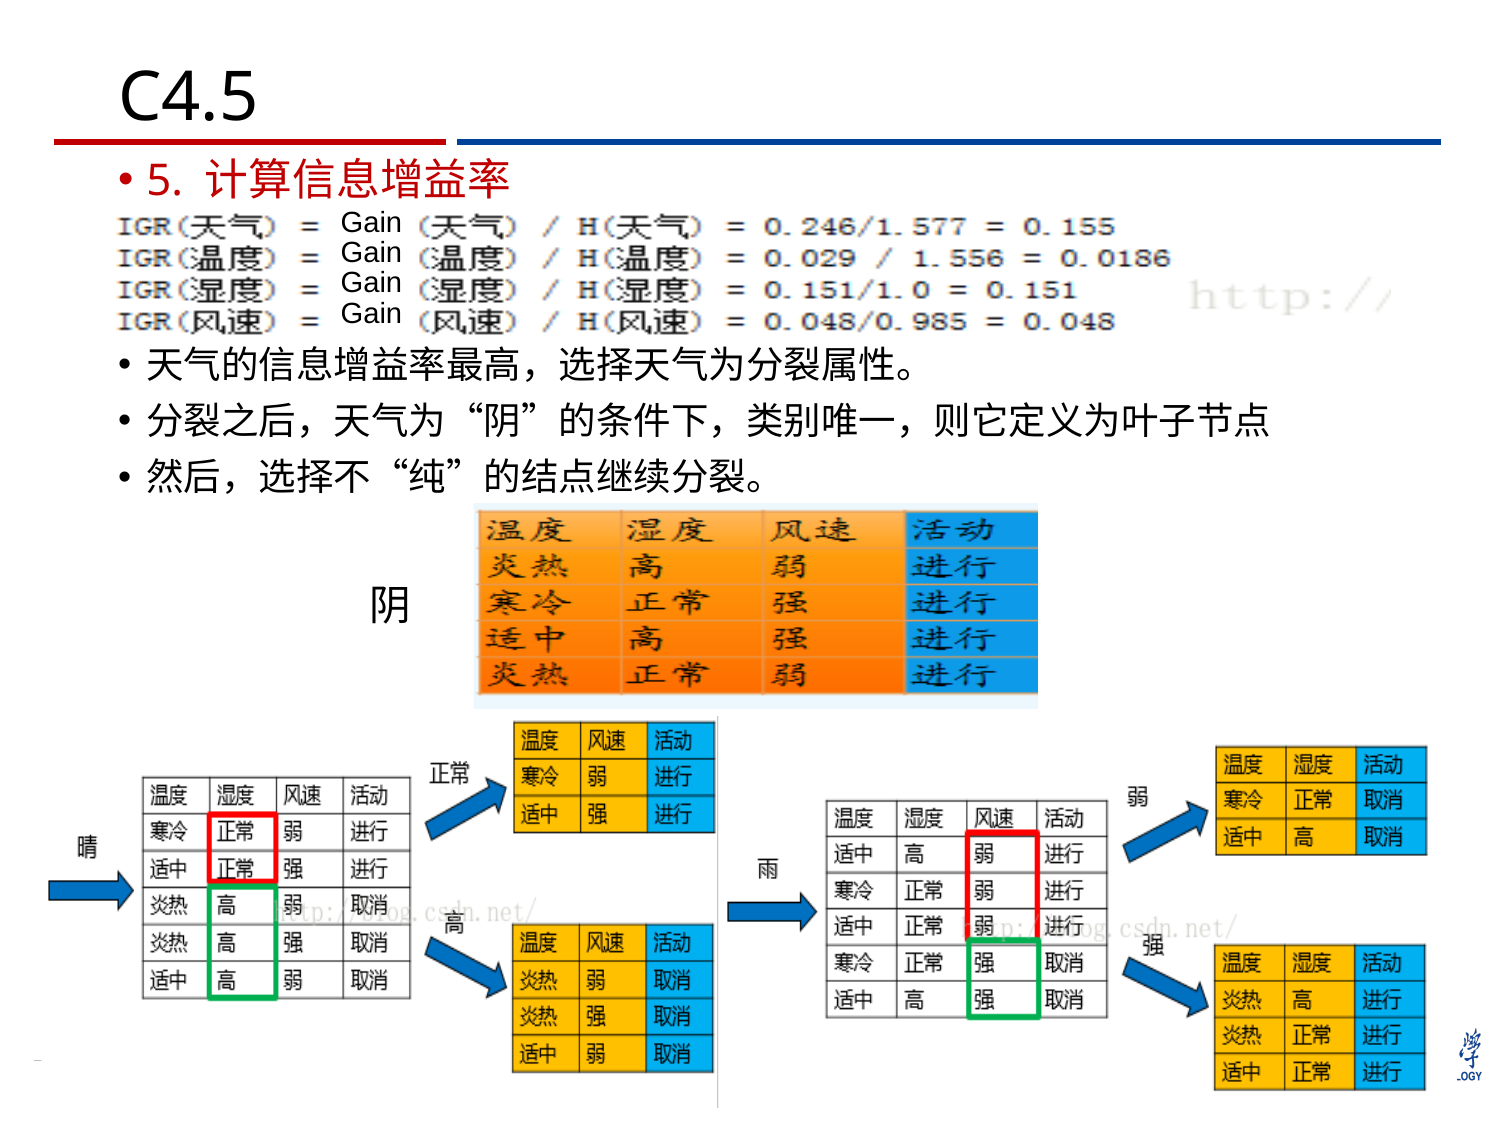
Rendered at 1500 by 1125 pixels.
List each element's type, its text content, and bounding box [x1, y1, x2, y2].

title C4.5 [103, 32, 1397, 143]
list 5. 计算信息增益率 天气的信息增益率最高，选择天气为分裂属性。 分裂之后，天气为“阴”的条件下，类别唯一，则它定义为叶子节点 然后，选择不“纯”的结点继续分裂。 [103, 149, 1397, 716]
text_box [111, 205, 1391, 355]
text_box 阴 [354, 571, 473, 636]
picture [473, 503, 1052, 709]
picture [41, 716, 1482, 1108]
